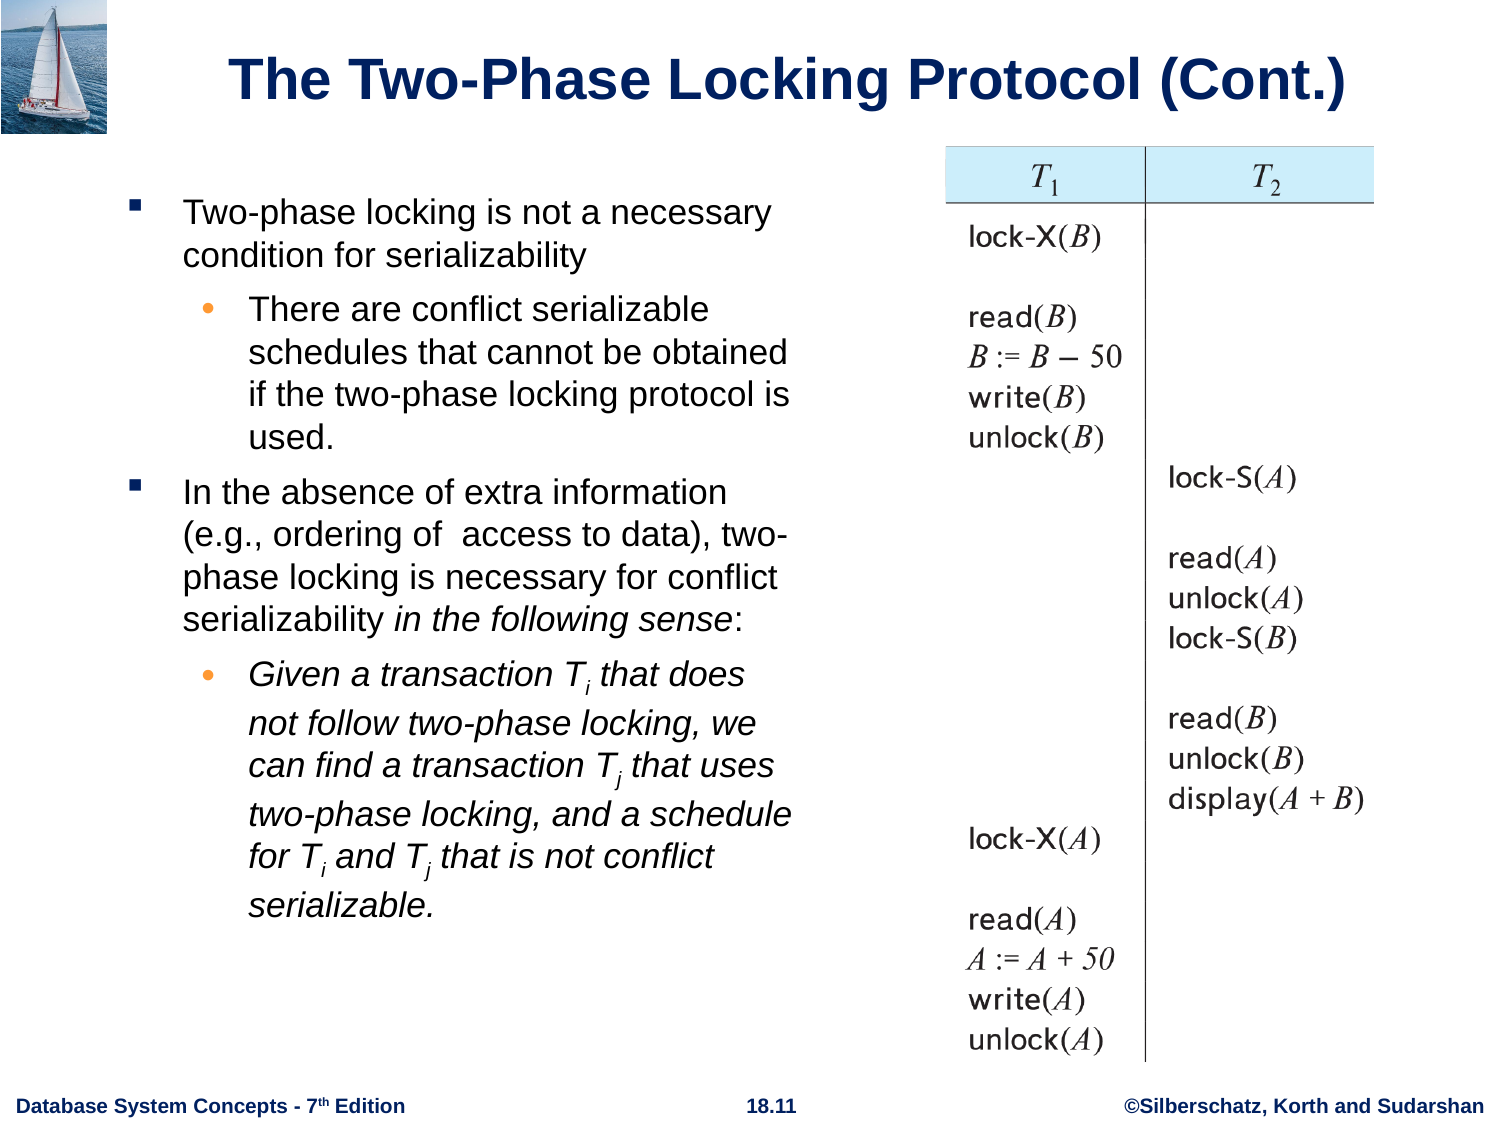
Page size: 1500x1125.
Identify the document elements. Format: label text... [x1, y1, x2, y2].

picture [914, 98, 1375, 1087]
list Two-phase locking is not a necessary condition for serializability There are conflict serializable schedules that cannot be obtained if the two-phase locking protocol is used. In the absence of extra information (e.g., ordering of access to data), two-phase locking is necessary for conflict serializability in the following sense: Given a transaction Ti that does not follow two-phase locking, we can find a transaction Tj that uses two-phase locking, and a schedule for Ti and Tj that is not conflict serializable. [111, 181, 813, 1024]
title The Two-Phase Locking Protocol (Cont.) [125, 18, 1452, 120]
picture [1, 0, 107, 134]
